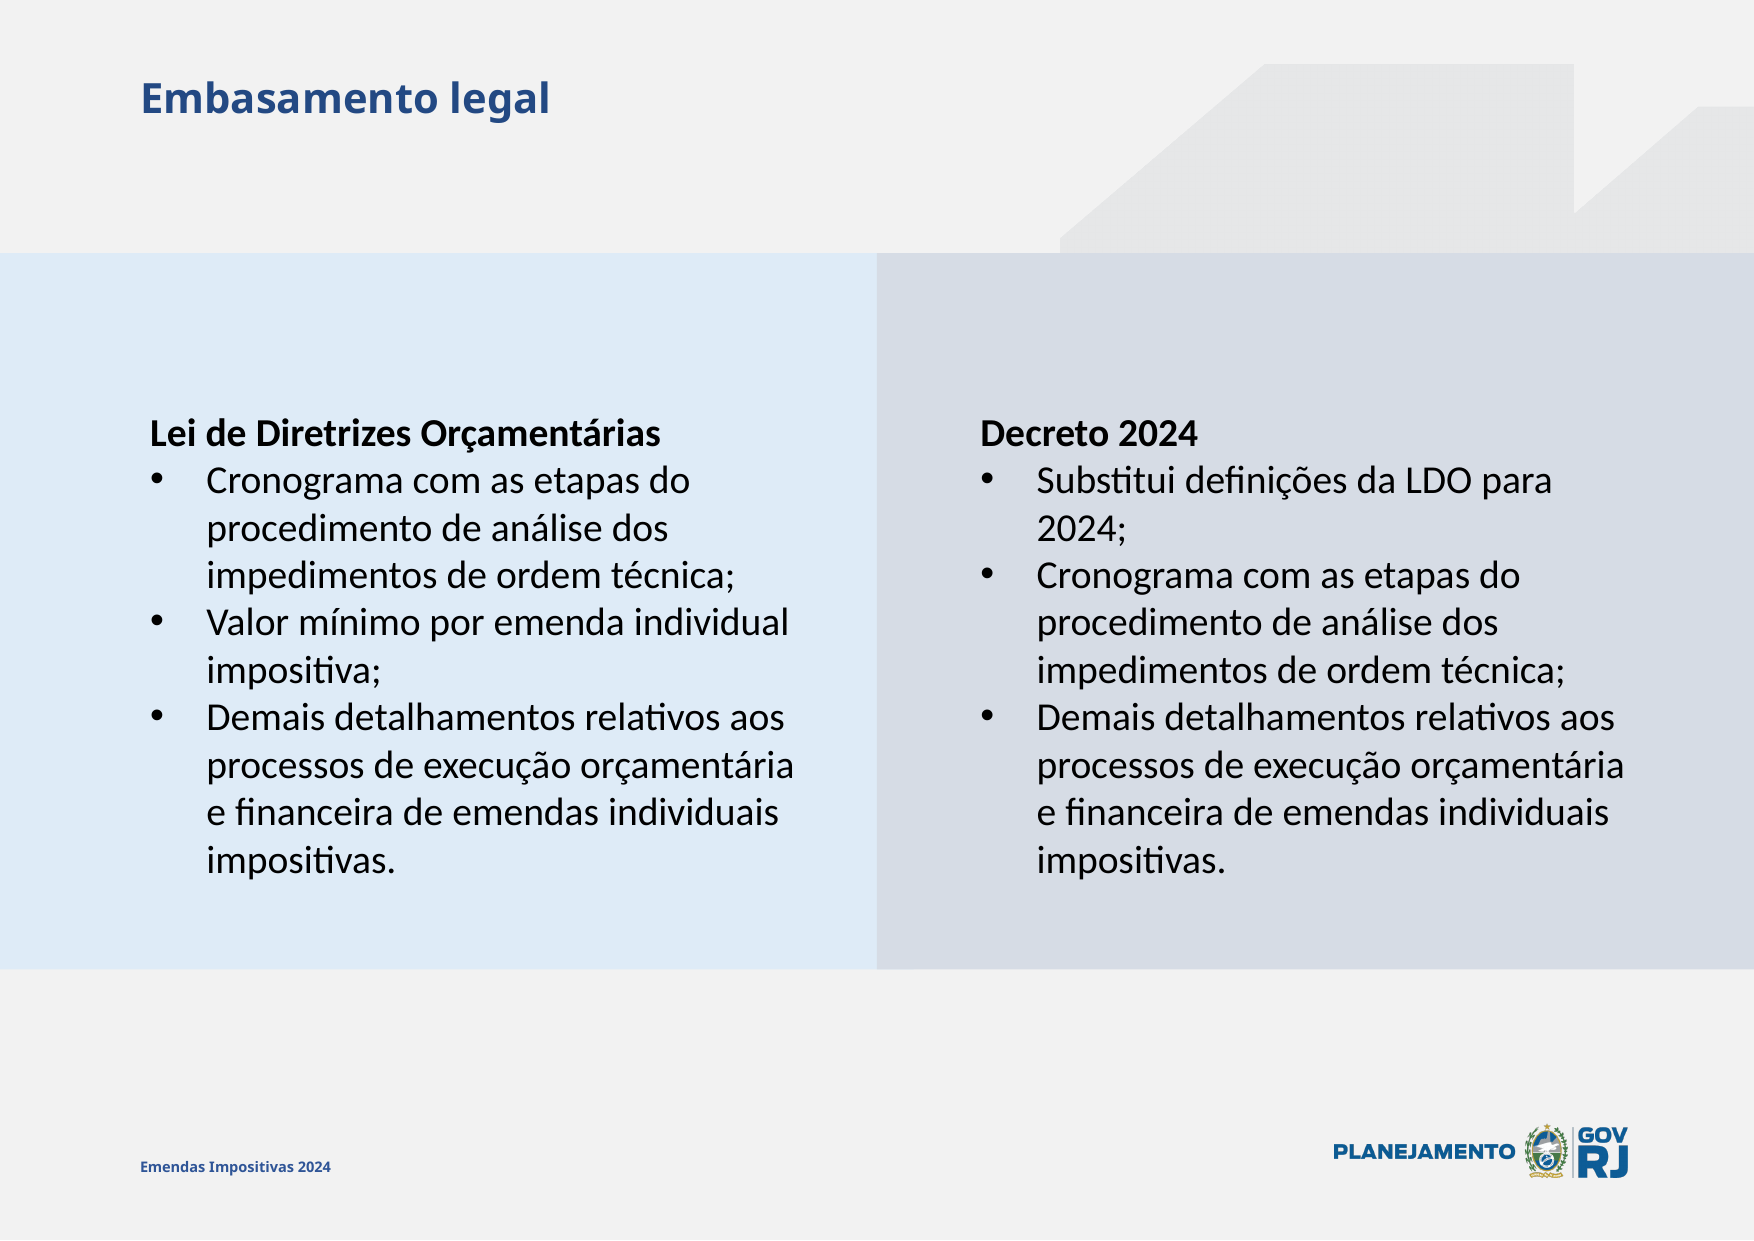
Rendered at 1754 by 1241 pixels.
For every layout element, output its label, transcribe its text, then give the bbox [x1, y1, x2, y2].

text_box Decreto 2024 Substitui definições da LDO para 2024; Cronograma com as etapas do procedimento de análise dos impedimentos de ordem técnica; Demais detalhamentos relativos aos processos de execução orçamentária e financeira de emendas individuais impositivas. [965, 399, 1665, 889]
text_box [0, 253, 876, 970]
text_box Lei de Diretrizes Orçamentárias Cronograma com as etapas do procedimento de análise dos impedimentos de ordem técnica; Valor mínimo por emenda individual impositiva; Demais detalhamentos relativos aos processos de execução orçamentária e financeira de emendas individuais impositivas. [135, 399, 835, 937]
text_box [876, 253, 1754, 970]
text_box Embasamento legal [125, 64, 966, 130]
picture [1060, 64, 1754, 717]
picture [1315, 1113, 1645, 1188]
text_box Emendas Impositivas 2024 [125, 1150, 629, 1183]
